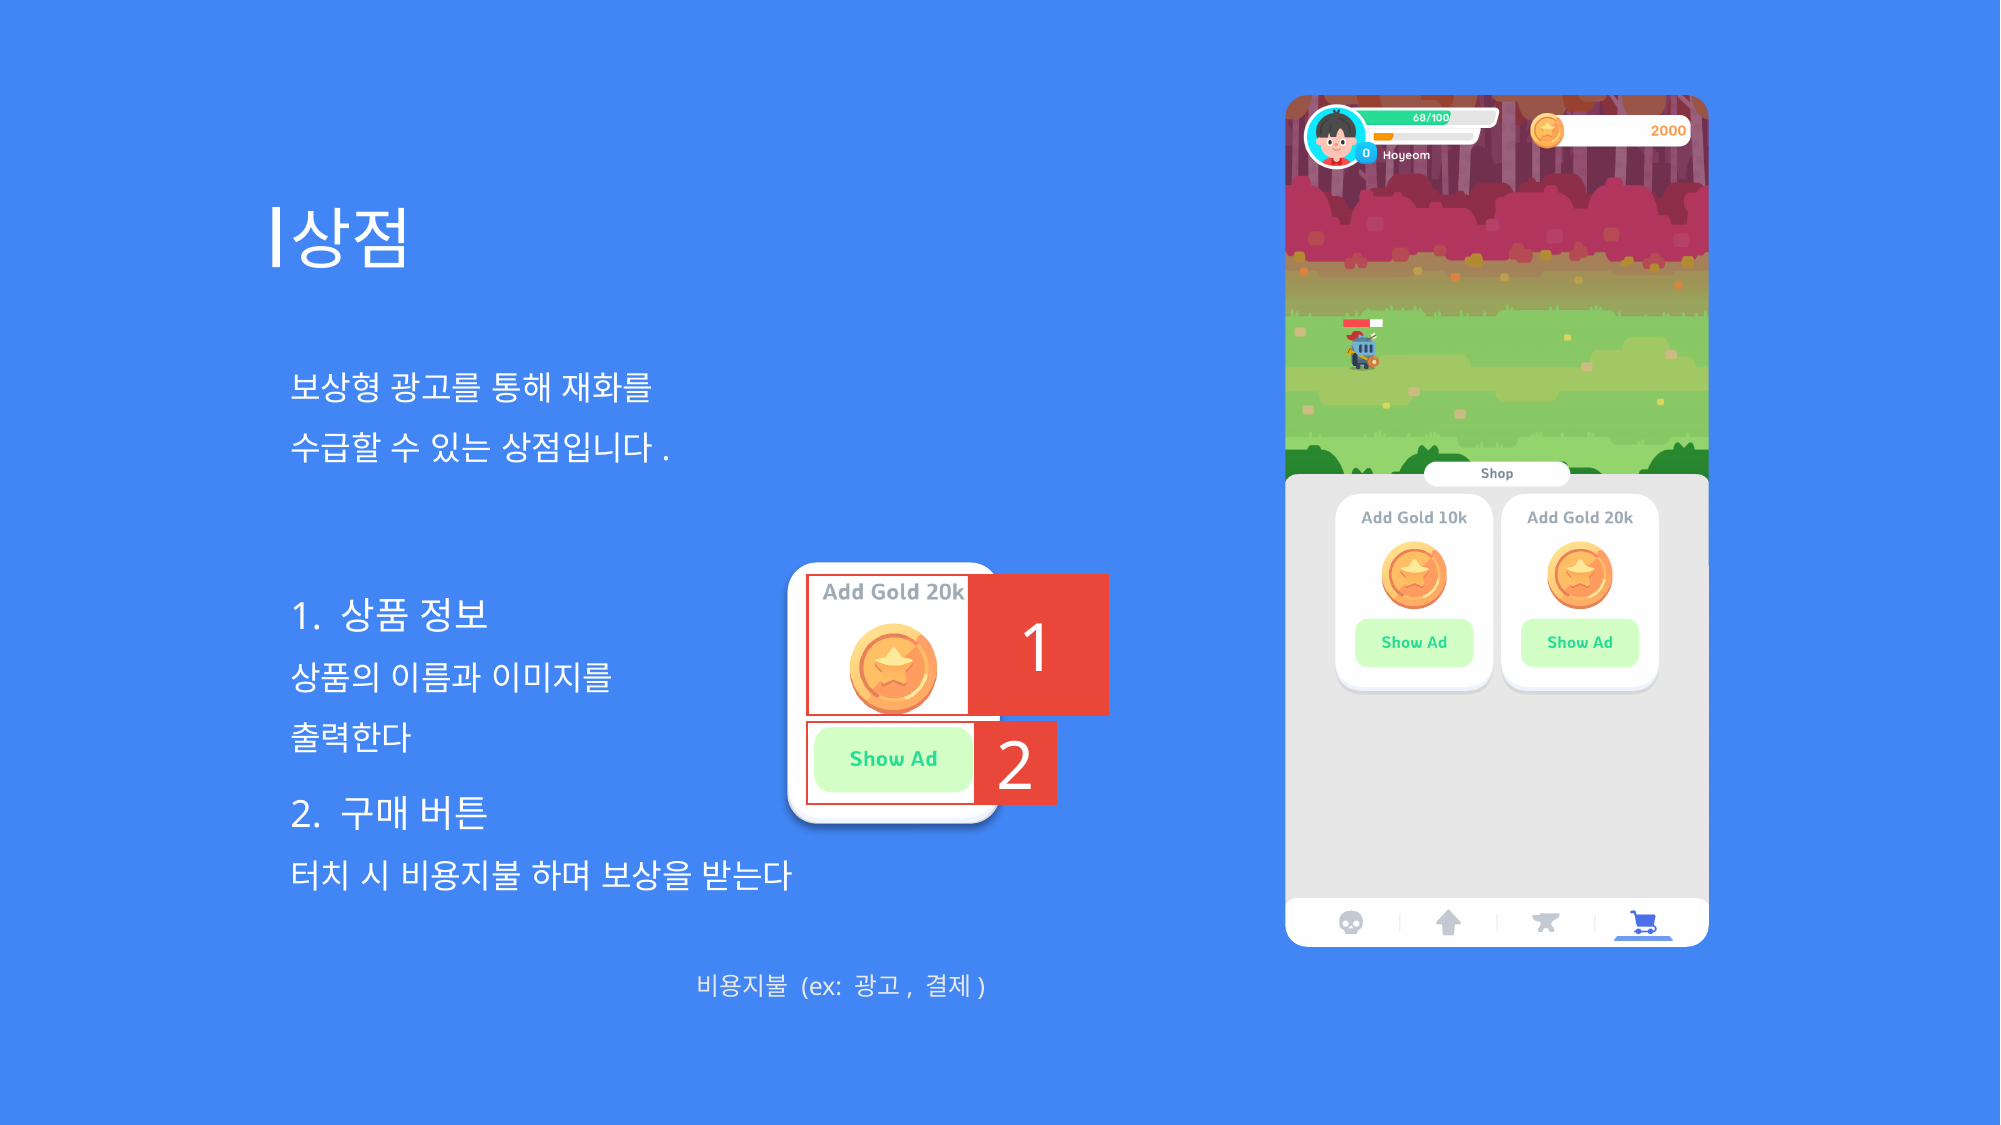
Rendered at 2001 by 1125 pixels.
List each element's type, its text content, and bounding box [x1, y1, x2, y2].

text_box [807, 574, 1109, 715]
text_box [271, 206, 281, 268]
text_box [807, 721, 1057, 804]
text_box 보상형 광고를 통해 재화를 수급할 수 있는 상점입니다. [275, 340, 1000, 475]
text_box 2. 구매 버튼 터치 시 비용지불 하며 보상을 받는다 비용지불 (ex: 광고, 결제) [275, 765, 1000, 1008]
text_box 상점 [275, 189, 889, 285]
text_box 1. 상품 정보 상품의 이름과 이미지를 출력한다 [275, 562, 1000, 765]
text_box [1284, 94, 1710, 948]
